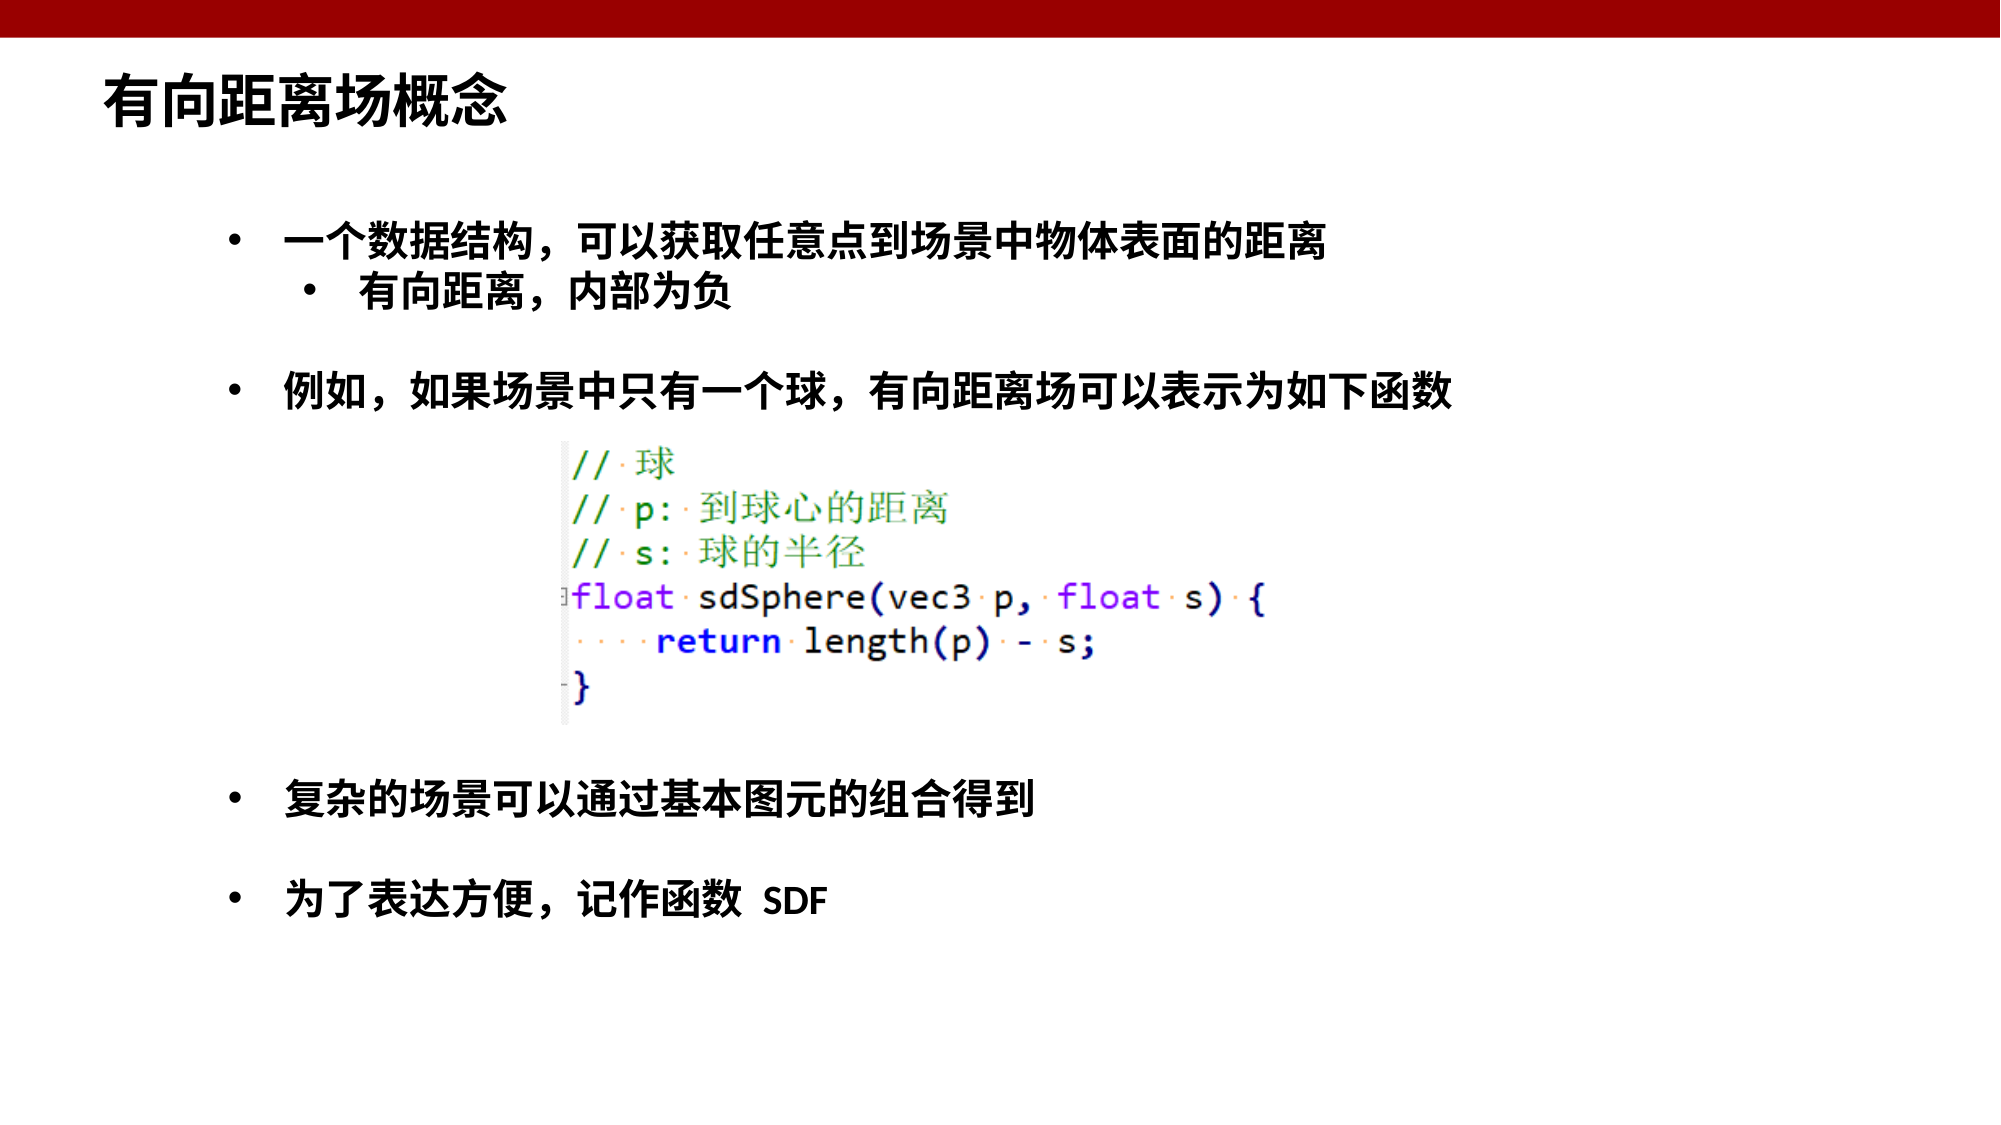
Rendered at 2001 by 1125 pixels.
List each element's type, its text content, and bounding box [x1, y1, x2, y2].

picture [560, 441, 1305, 725]
text_box 复杂的场景可以通过基本图元的组合得到 为了表达方便，记作函数 SDF [213, 765, 1612, 930]
text_box 一个数据结构，可以获取任意点到场景中物体表面的距离 有向距离，内部为负 例如，如果场景中只有一个球，有向距离场可以表示为如下函数 [213, 207, 1610, 423]
title 有向距离场概念 [101, 63, 669, 135]
